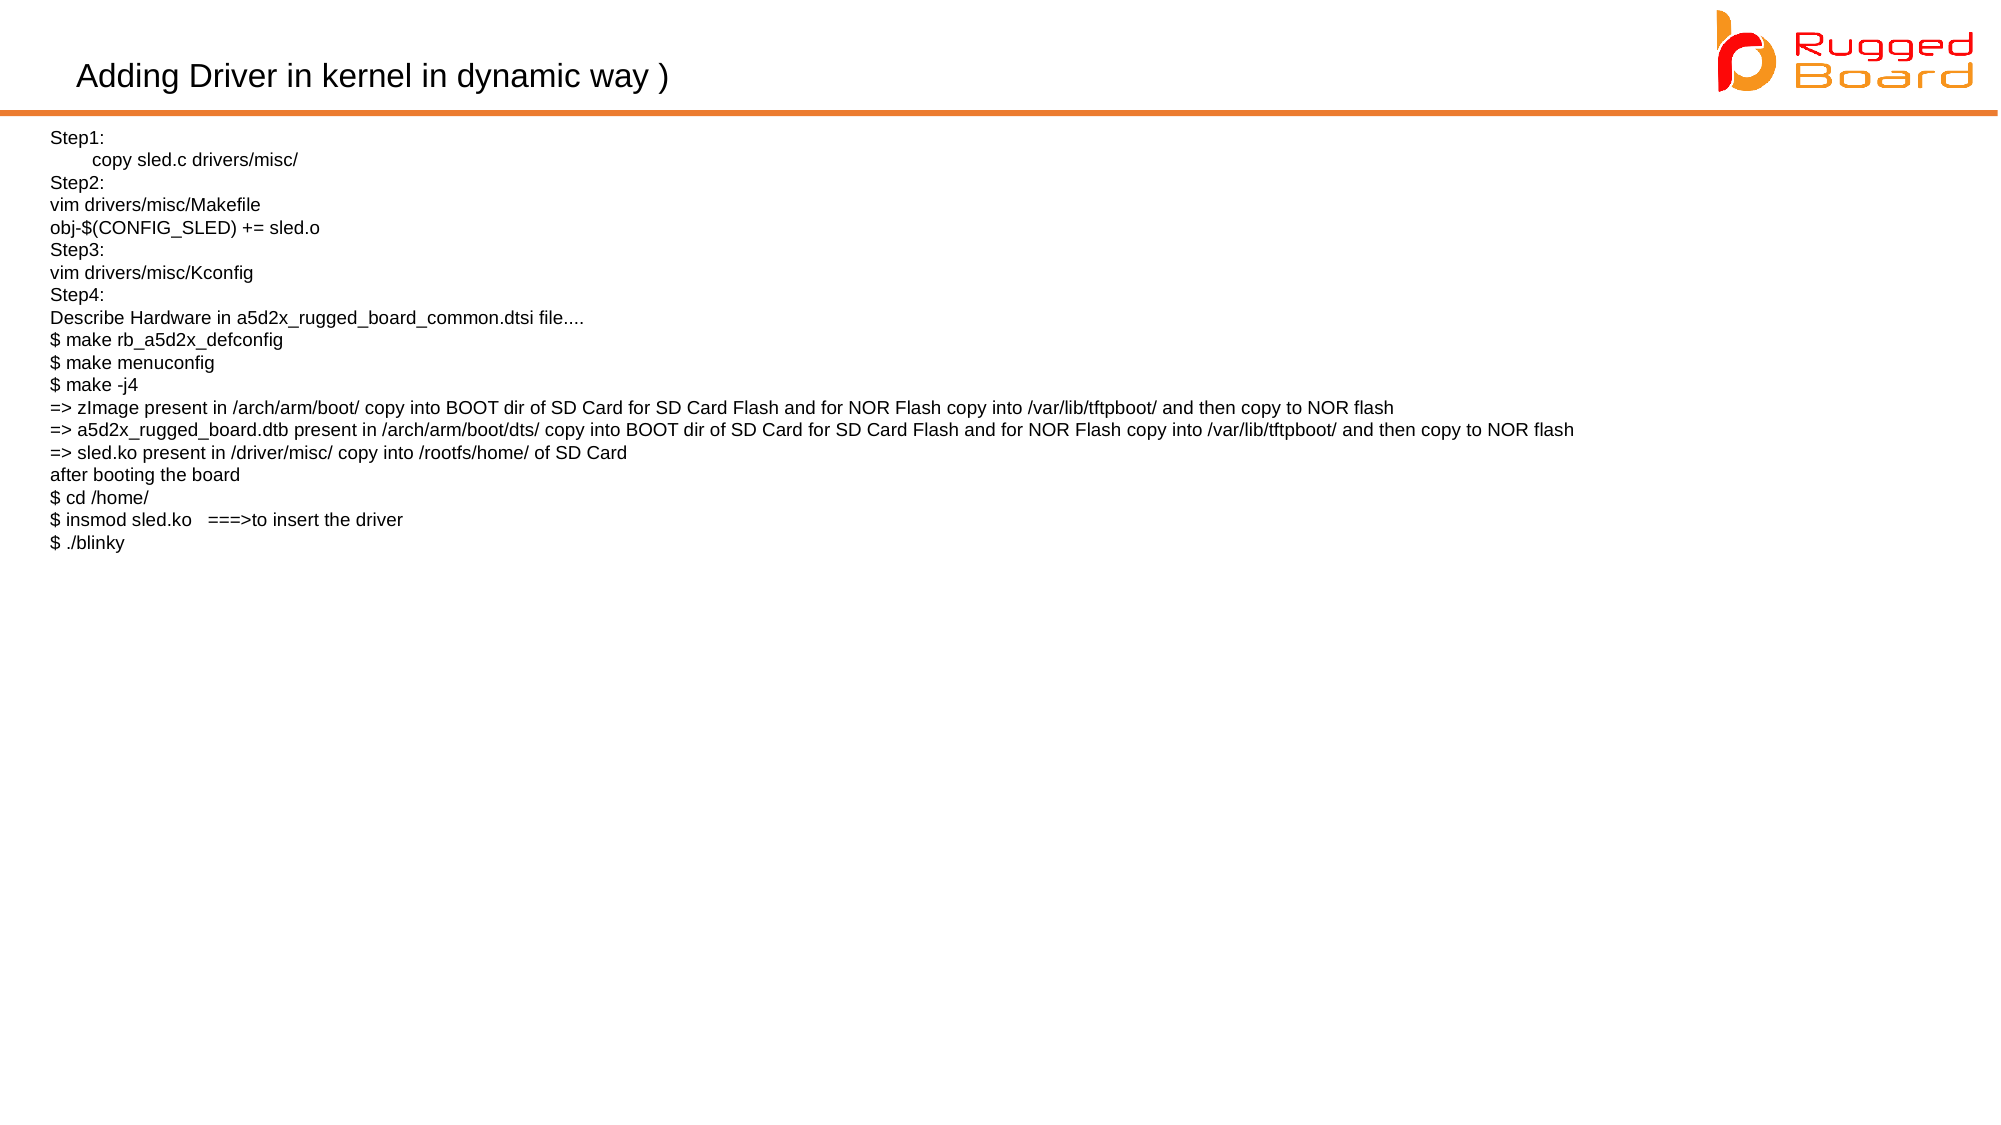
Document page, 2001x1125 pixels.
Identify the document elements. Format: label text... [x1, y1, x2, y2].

text_box Step1: copy sled.c drivers/misc/ Step2: vim drivers/misc/Makefile obj-$(CONFIG_SLED) += sled.o Step3: vim drivers/misc/Kconfig Step4: Describe Hardware in a5d2x_rugged_board_common.dtsi file.... $ make rb_a5d2x_defconfig $ make menuconfig $ make -j4 => zImage present in /arch/arm/boot/ copy into BOOT dir of SD Card for SD Card Flash and for NOR Flash copy into /var/lib/tftpboot/ and then copy to NOR flash => a5d2x_rugged_board.dtb present in /arch/arm/boot/dts/ copy into BOOT dir of SD Card for SD Card Flash and for NOR Flash copy into /var/lib/tftpboot/ and then copy to NOR flash => sled.ko present in /driver/misc/ copy into /rootfs/home/ of SD Card after booting the board $ cd /home/ $ insmod sled.ko ===>to insert the driver $ ./blinky [35, 118, 1745, 1125]
text_box Adding Driver in kernel in dynamic way ) [61, 47, 1028, 118]
picture [1710, 8, 1981, 106]
